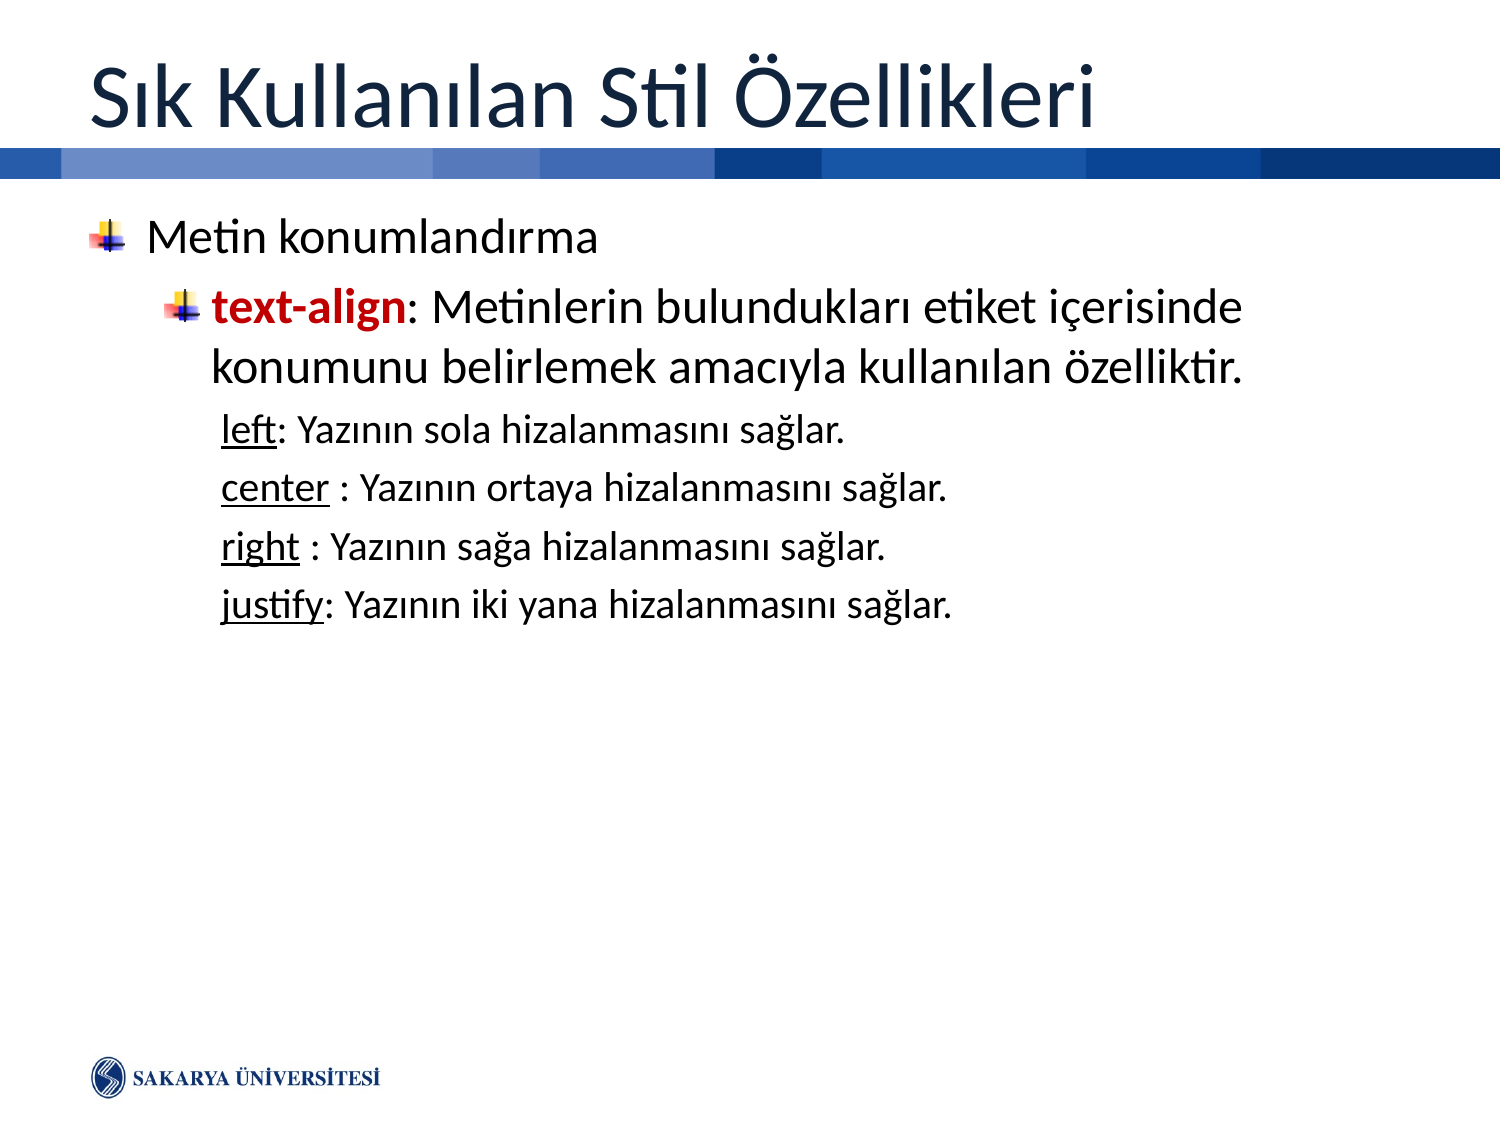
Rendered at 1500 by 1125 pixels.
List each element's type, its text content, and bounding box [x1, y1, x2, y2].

picture [89, 216, 125, 252]
picture [67, 1038, 399, 1115]
picture [164, 286, 200, 322]
text_box Sık Kullanılan Stil Özellikleri [75, 0, 1425, 147]
text_box Metin konumlandırma text-align: Metinlerin bulundukları etiket içerisinde konumunu belirlemek amacıyla kullanılan özelliktir. left: Yazının sola hizalanmasını sağlar. center : Yazının ortaya hizalanmasını sağlar. right : Yazının sağa hizalanmasını sağlar. justify: Yazının iki yana hizalanmasını sağlar. [74, 196, 1471, 988]
picture [0, 148, 1500, 180]
